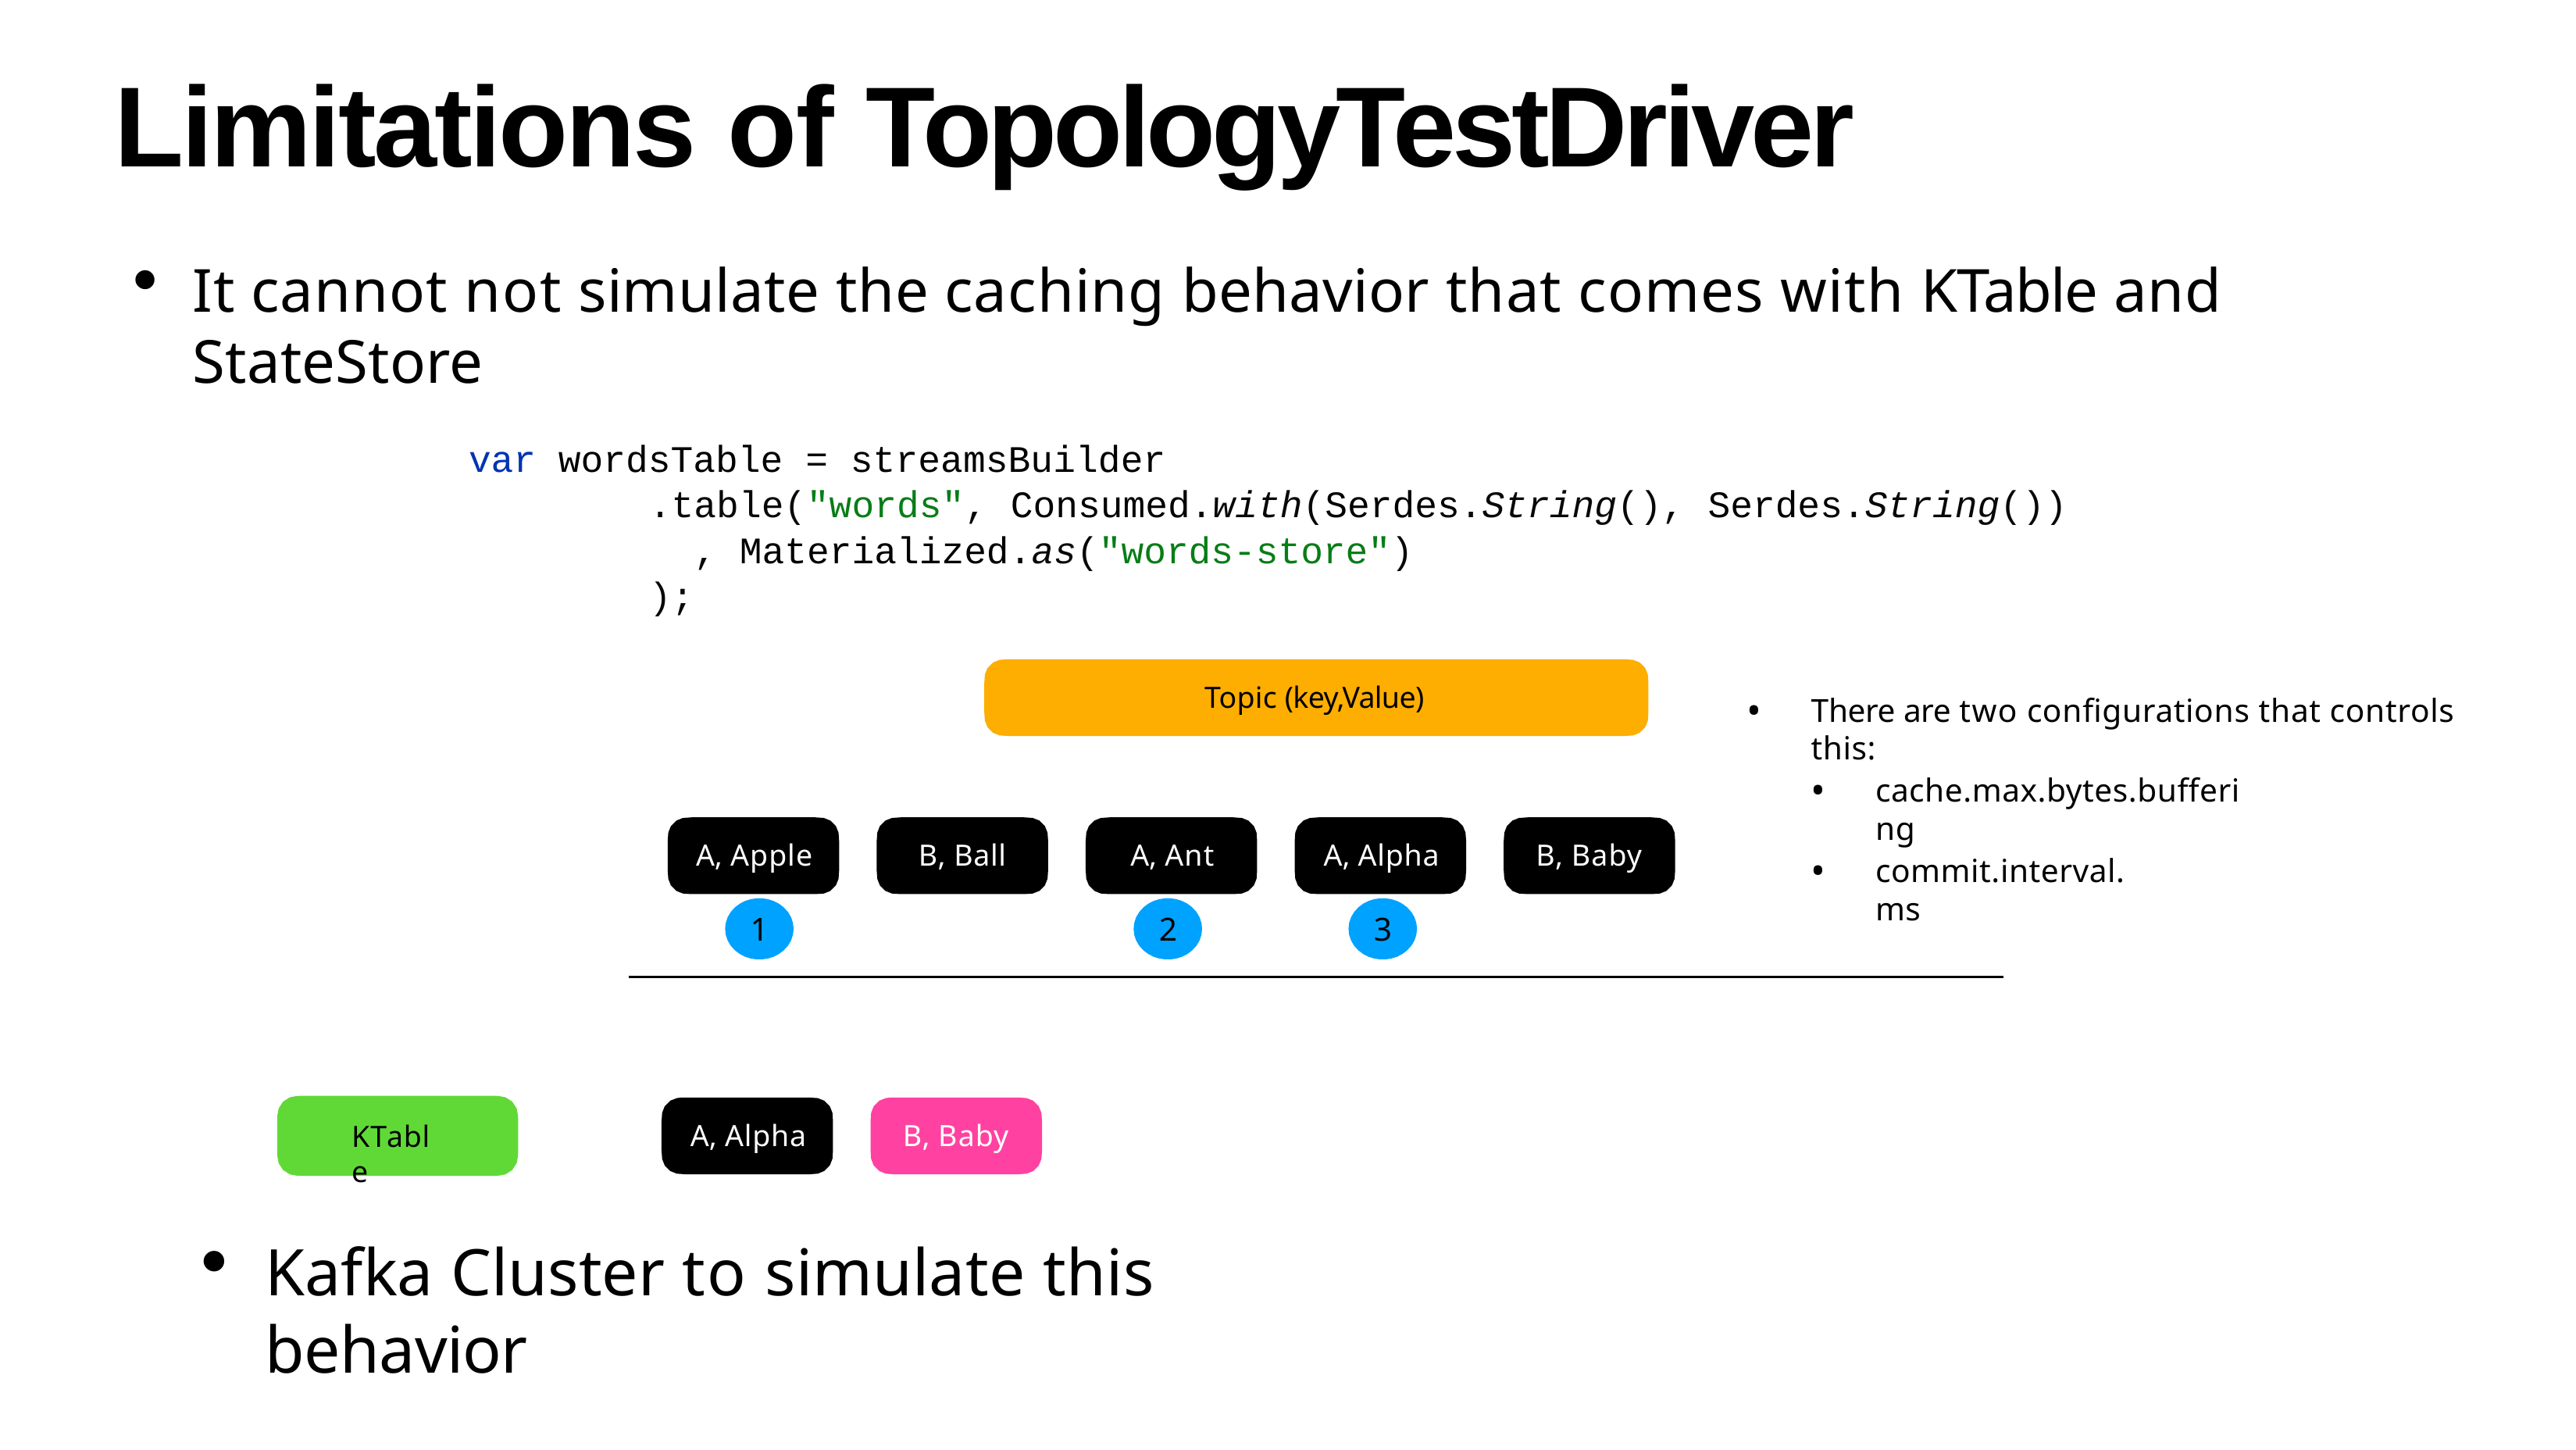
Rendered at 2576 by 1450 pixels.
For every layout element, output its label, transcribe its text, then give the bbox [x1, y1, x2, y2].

text_box B, Ball [916, 835, 1009, 873]
text_box [661, 1097, 833, 1175]
text_box commit.interval.ms [1874, 848, 2150, 927]
text_box Kafka Cluster to simulate this behavior [199, 1230, 1387, 1386]
text_box [1294, 817, 1467, 895]
text_box [1085, 817, 1258, 895]
text_box [1504, 817, 1675, 895]
text_box [277, 1095, 519, 1177]
text_box var wordsTable = streamsBuilder .table("words", Consumed.with(Serdes.String(), Serdes.String()) , Materialized.as("words-store") ); [466, 433, 2071, 617]
text_box 2 [1157, 906, 1179, 948]
text_box [870, 1097, 1043, 1175]
text_box B, Baby [901, 1115, 1012, 1153]
text_box It cannot not simulate the caching behavior that comes with KTable and StateStore [130, 250, 2426, 395]
text_box [1133, 898, 1203, 959]
text_box 3 [1372, 906, 1393, 948]
text_box • [1745, 683, 1763, 733]
text_box [876, 817, 1048, 895]
text_box A, Ant [1129, 835, 1215, 873]
title Limitations of TopologyTestDriver [112, 51, 1862, 295]
text_box [667, 817, 840, 895]
text_box There are two configurations that controls this: [1809, 688, 2481, 766]
text_box KTable [350, 1116, 447, 1188]
text_box • • [1809, 763, 1827, 893]
text_box A, Alpha [688, 1115, 807, 1153]
text_box Topic (key,Value) [1203, 677, 1431, 715]
text_box A, Apple [694, 835, 814, 873]
text_box [725, 898, 794, 959]
text_box cache.max.bytes.buffering [1874, 768, 2259, 847]
text_box A, Alpha [1322, 835, 1440, 873]
text_box B, Baby [1534, 835, 1646, 873]
text_box [984, 659, 1649, 737]
text_box 1 [748, 906, 770, 948]
text_box [1348, 898, 1418, 959]
